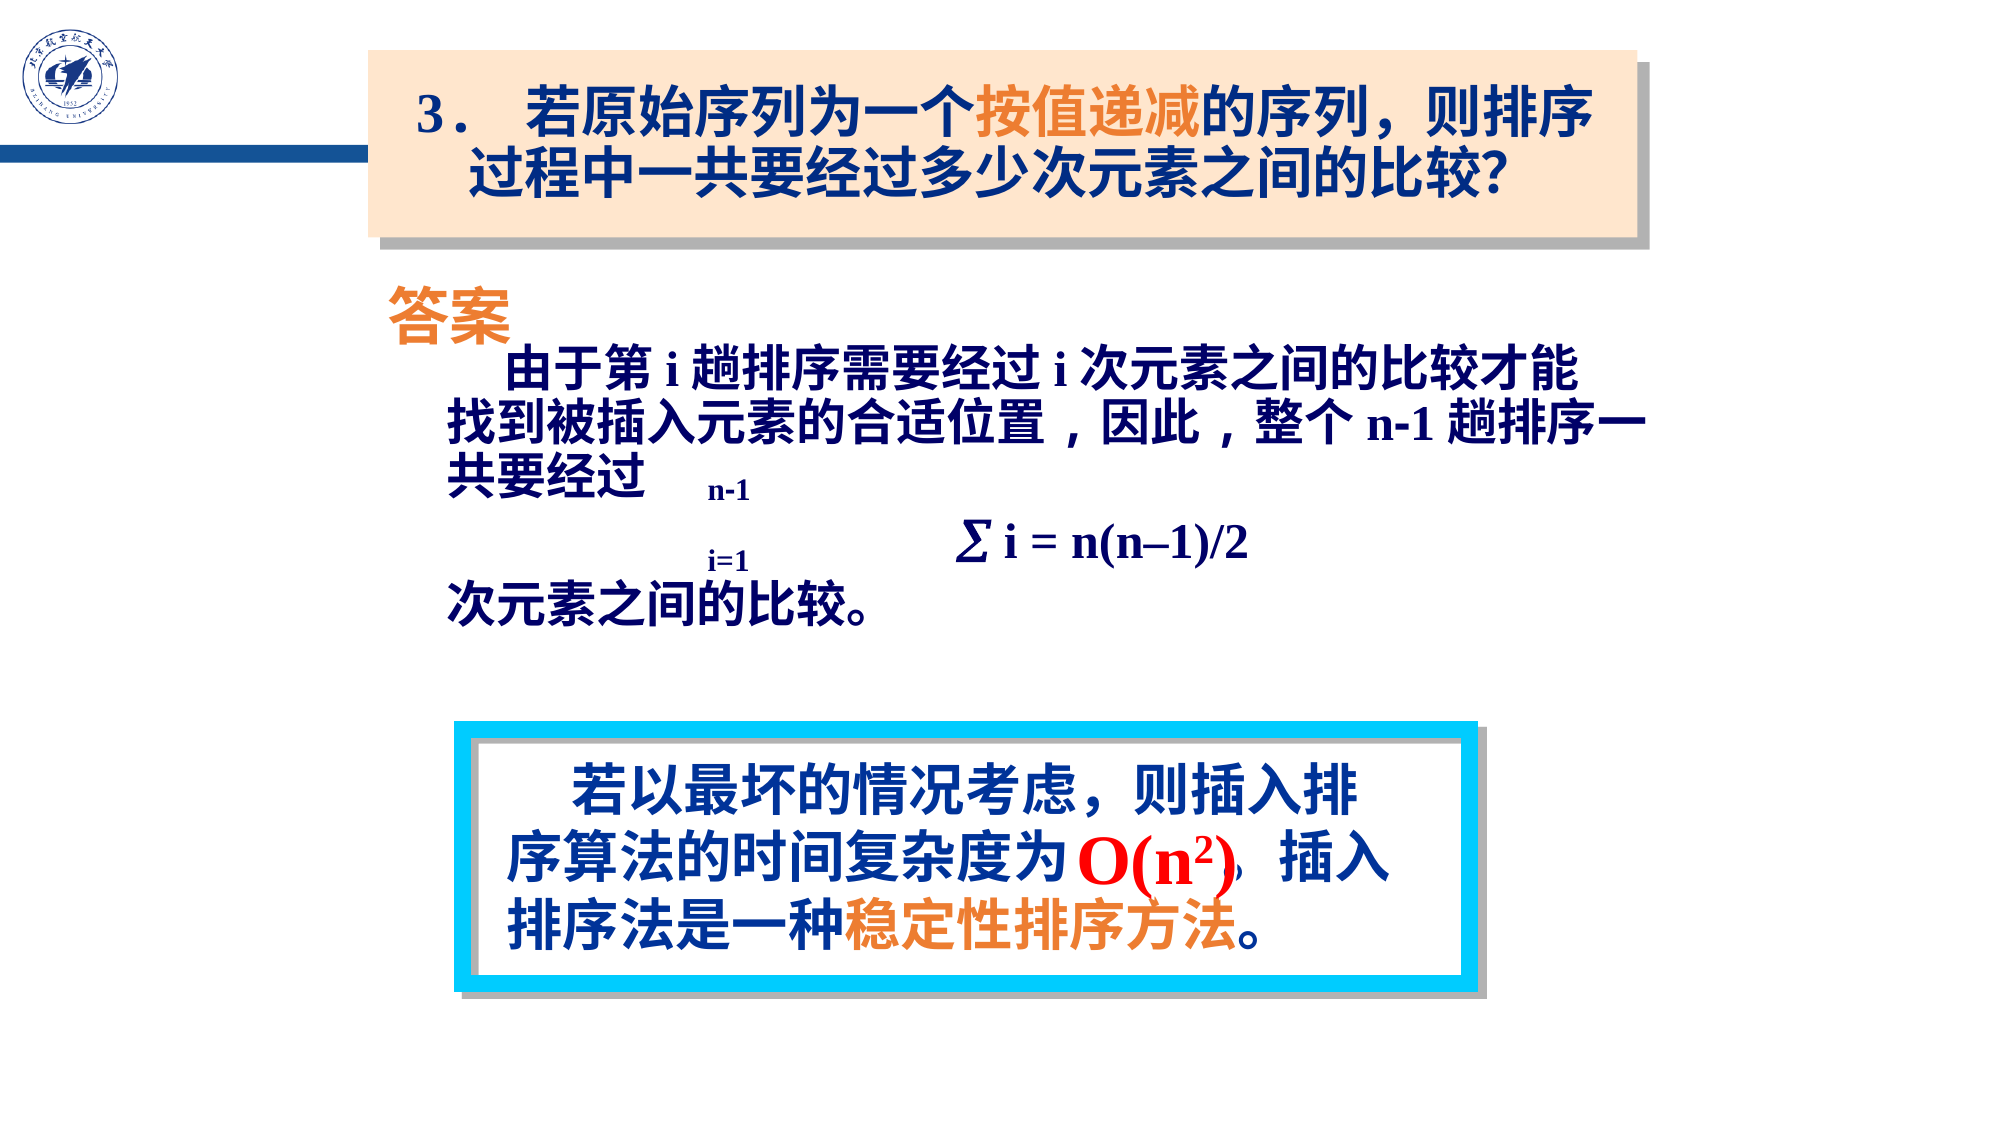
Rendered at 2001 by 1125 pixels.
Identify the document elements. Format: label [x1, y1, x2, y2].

text_box [368, 49, 1638, 238]
text_box [462, 729, 1556, 984]
text_box [372, 269, 1745, 643]
picture [16, 23, 124, 130]
